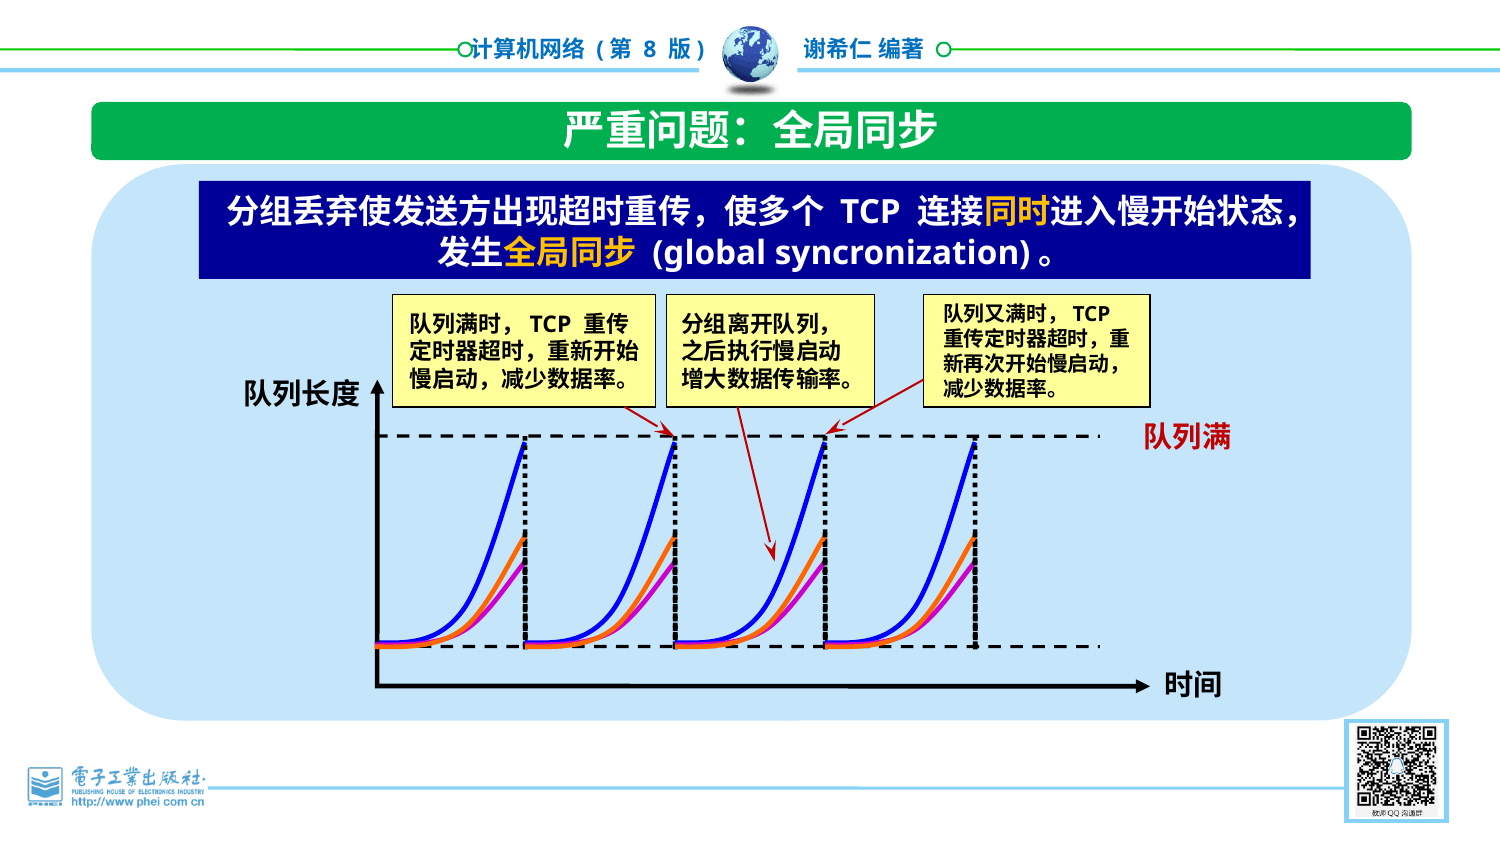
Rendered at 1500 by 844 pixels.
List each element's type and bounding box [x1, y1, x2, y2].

picture [720, 24, 780, 96]
picture [23, 764, 208, 809]
picture [1355, 724, 1438, 817]
text_box [89, 96, 1414, 723]
